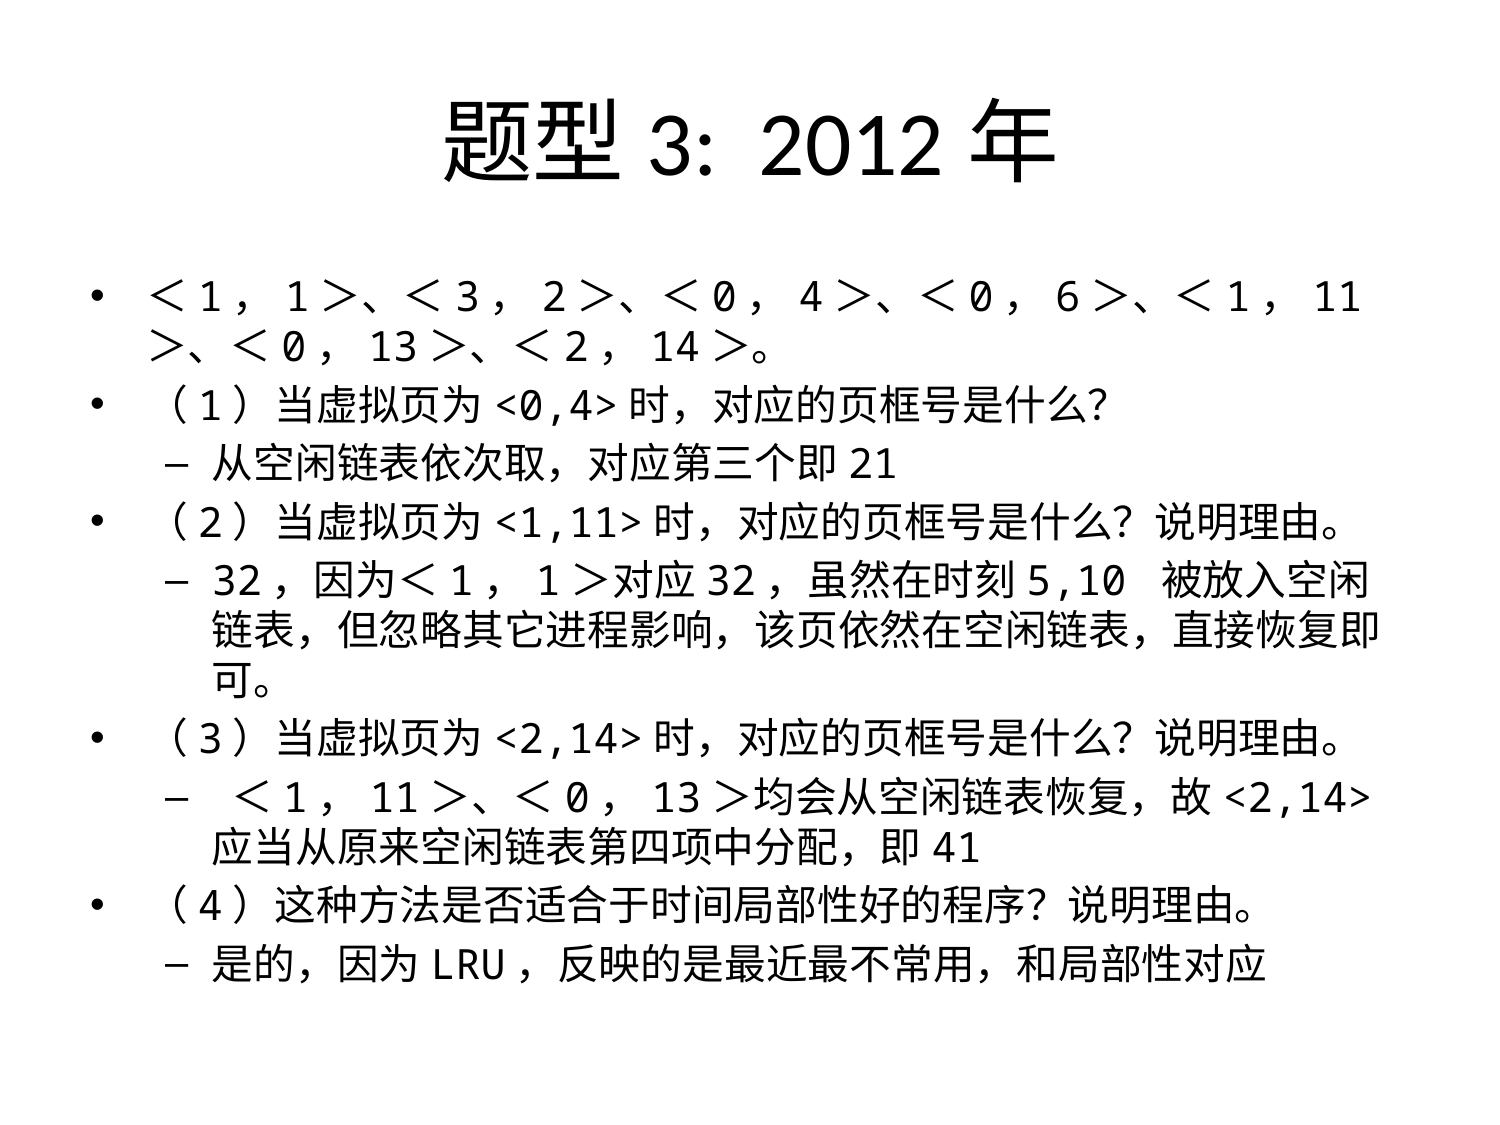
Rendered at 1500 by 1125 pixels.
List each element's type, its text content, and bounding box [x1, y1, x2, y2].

list ＜1，1＞、＜3，2＞、＜0，4＞、＜0，6＞、＜1，11＞、＜0，13＞、＜2，14＞。 （1）当虚拟页为<0,4>时，对应的页框号是什么？ 从空闲链表依次取，对应第三个即21 （2）当虚拟页为<1,11>时，对应的页框号是什么？说明理由。 32，因为＜1，1＞对应32，虽然在时刻5,10 被放入空闲链表，但忽略其它进程影响，该页依然在空闲链表，直接恢复即可。 （3）当虚拟页为<2,14>时，对应的页框号是什么？说明理由。 ＜1，11＞、＜0，13＞均会从空闲链表恢复，故<2,14>应当从原来空闲链表第四项中分配，即41 （4）这种方法是否适合于时间局部性好的程序？说明理由。 是的，因为LRU，反映的是最近最不常用，和局部性对应 [75, 262, 1425, 1005]
title 题型3: 2012年 [75, 45, 1425, 233]
